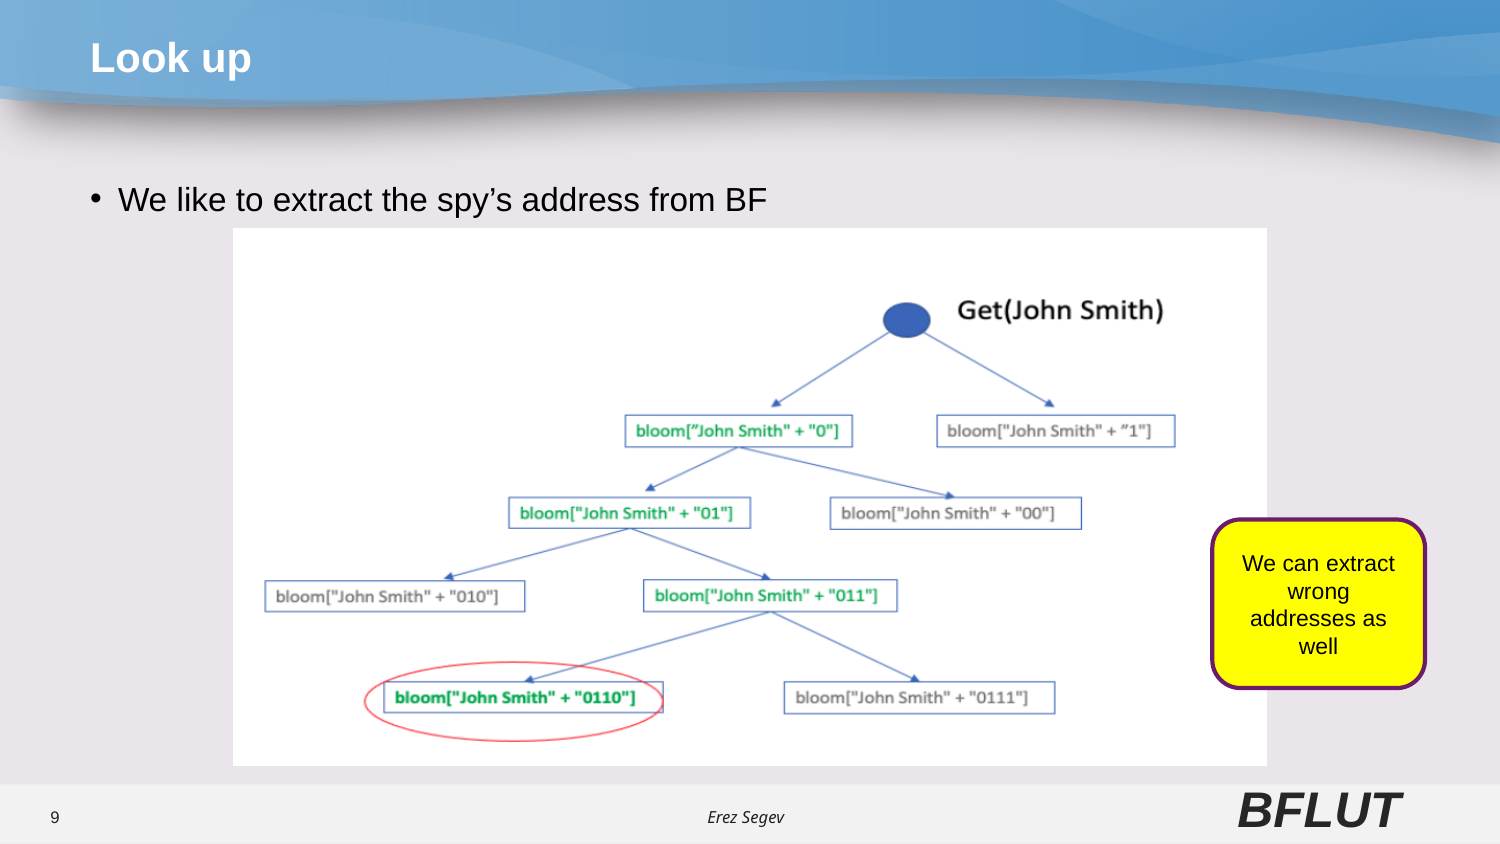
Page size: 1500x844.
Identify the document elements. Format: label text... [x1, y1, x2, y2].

title Look up [75, 23, 1425, 75]
text_box We can extract wrong addresses as well [1272, 517, 1428, 691]
list We like to extract the spy’s address from BF [75, 170, 1425, 758]
picture [232, 228, 1268, 766]
